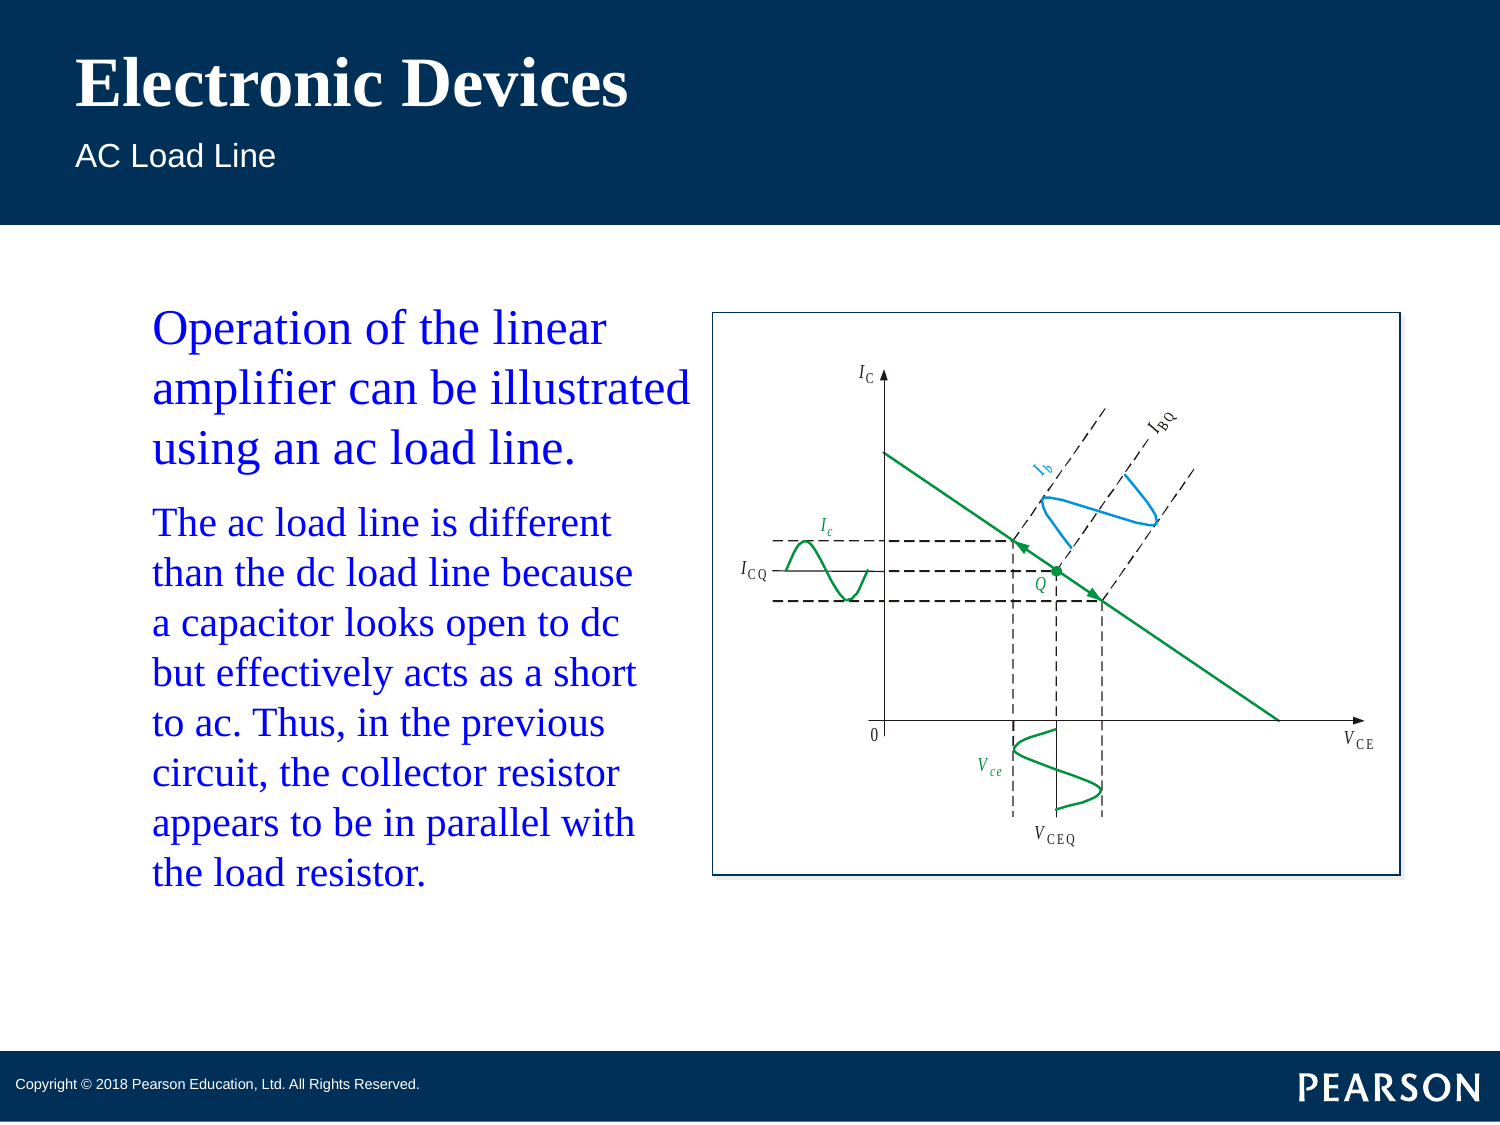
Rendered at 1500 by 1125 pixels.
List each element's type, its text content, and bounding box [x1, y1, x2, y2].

text_box [712, 312, 1400, 875]
text_box The ac load line is different than the dc load line because a capacitor looks open to dc but effectively acts as a short to ac. Thus, in the previous circuit, the collector resistor appears to be in parallel with the load resistor. [137, 487, 675, 903]
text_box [737, 362, 1379, 851]
text_box Operation of the linear amplifier can be illustrated using an ac load line. [137, 287, 763, 483]
list AC Load Line [75, 133, 1425, 200]
title Electronic Devices [75, 35, 1425, 133]
